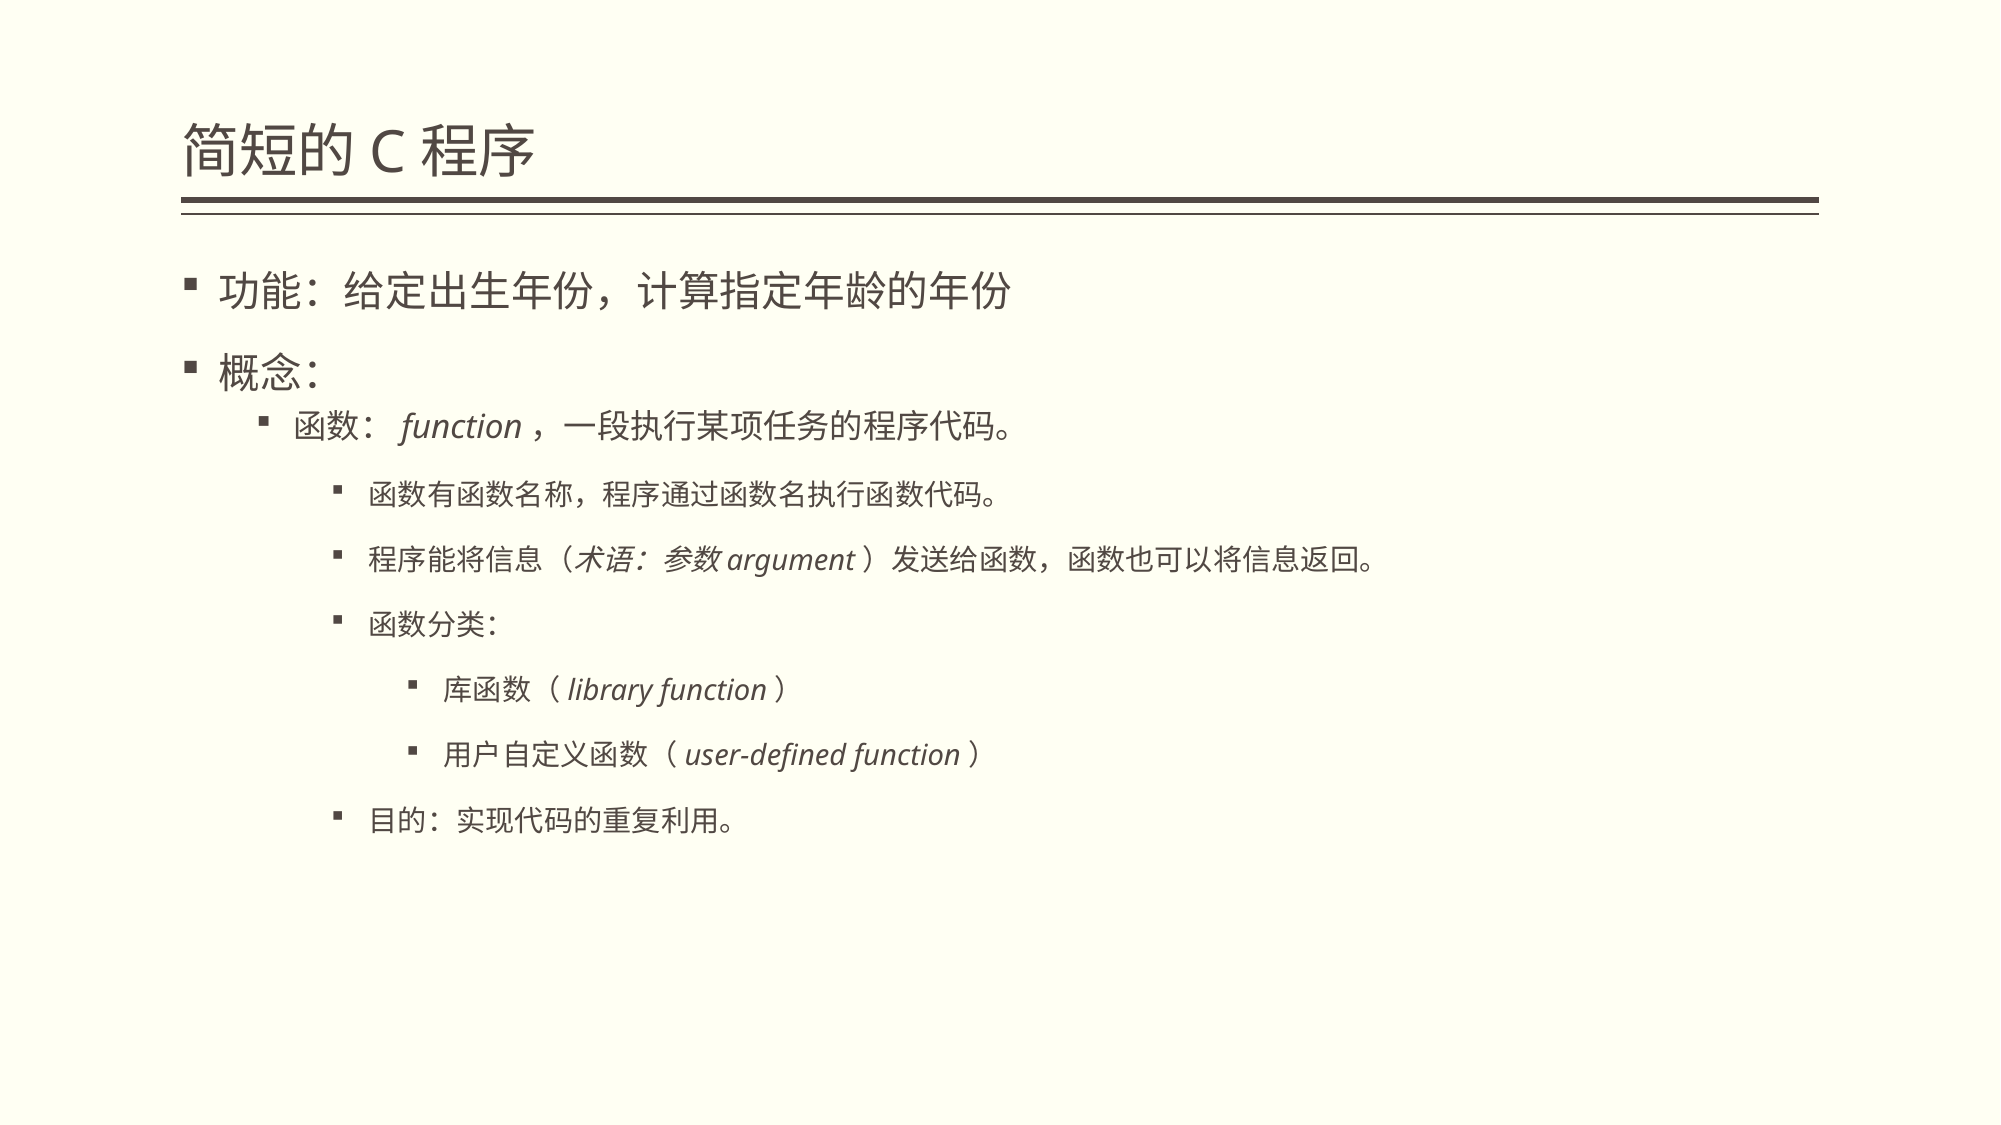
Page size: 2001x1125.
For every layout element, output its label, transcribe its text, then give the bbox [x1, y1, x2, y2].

list 功能：给定出生年份，计算指定年龄的年份 概念： 函数：function，一段执行某项任务的程序代码。 函数有函数名称，程序通过函数名执行函数代码。 程序能将信息（术语：参数argument）发送给函数，函数也可以将信息返回。 函数分类： 库函数（library function） 用户自定义函数（user-defined function） 目的：实现代码的重复利用。 [181, 262, 1819, 1013]
title 简短的C程序 [181, 12, 1819, 193]
